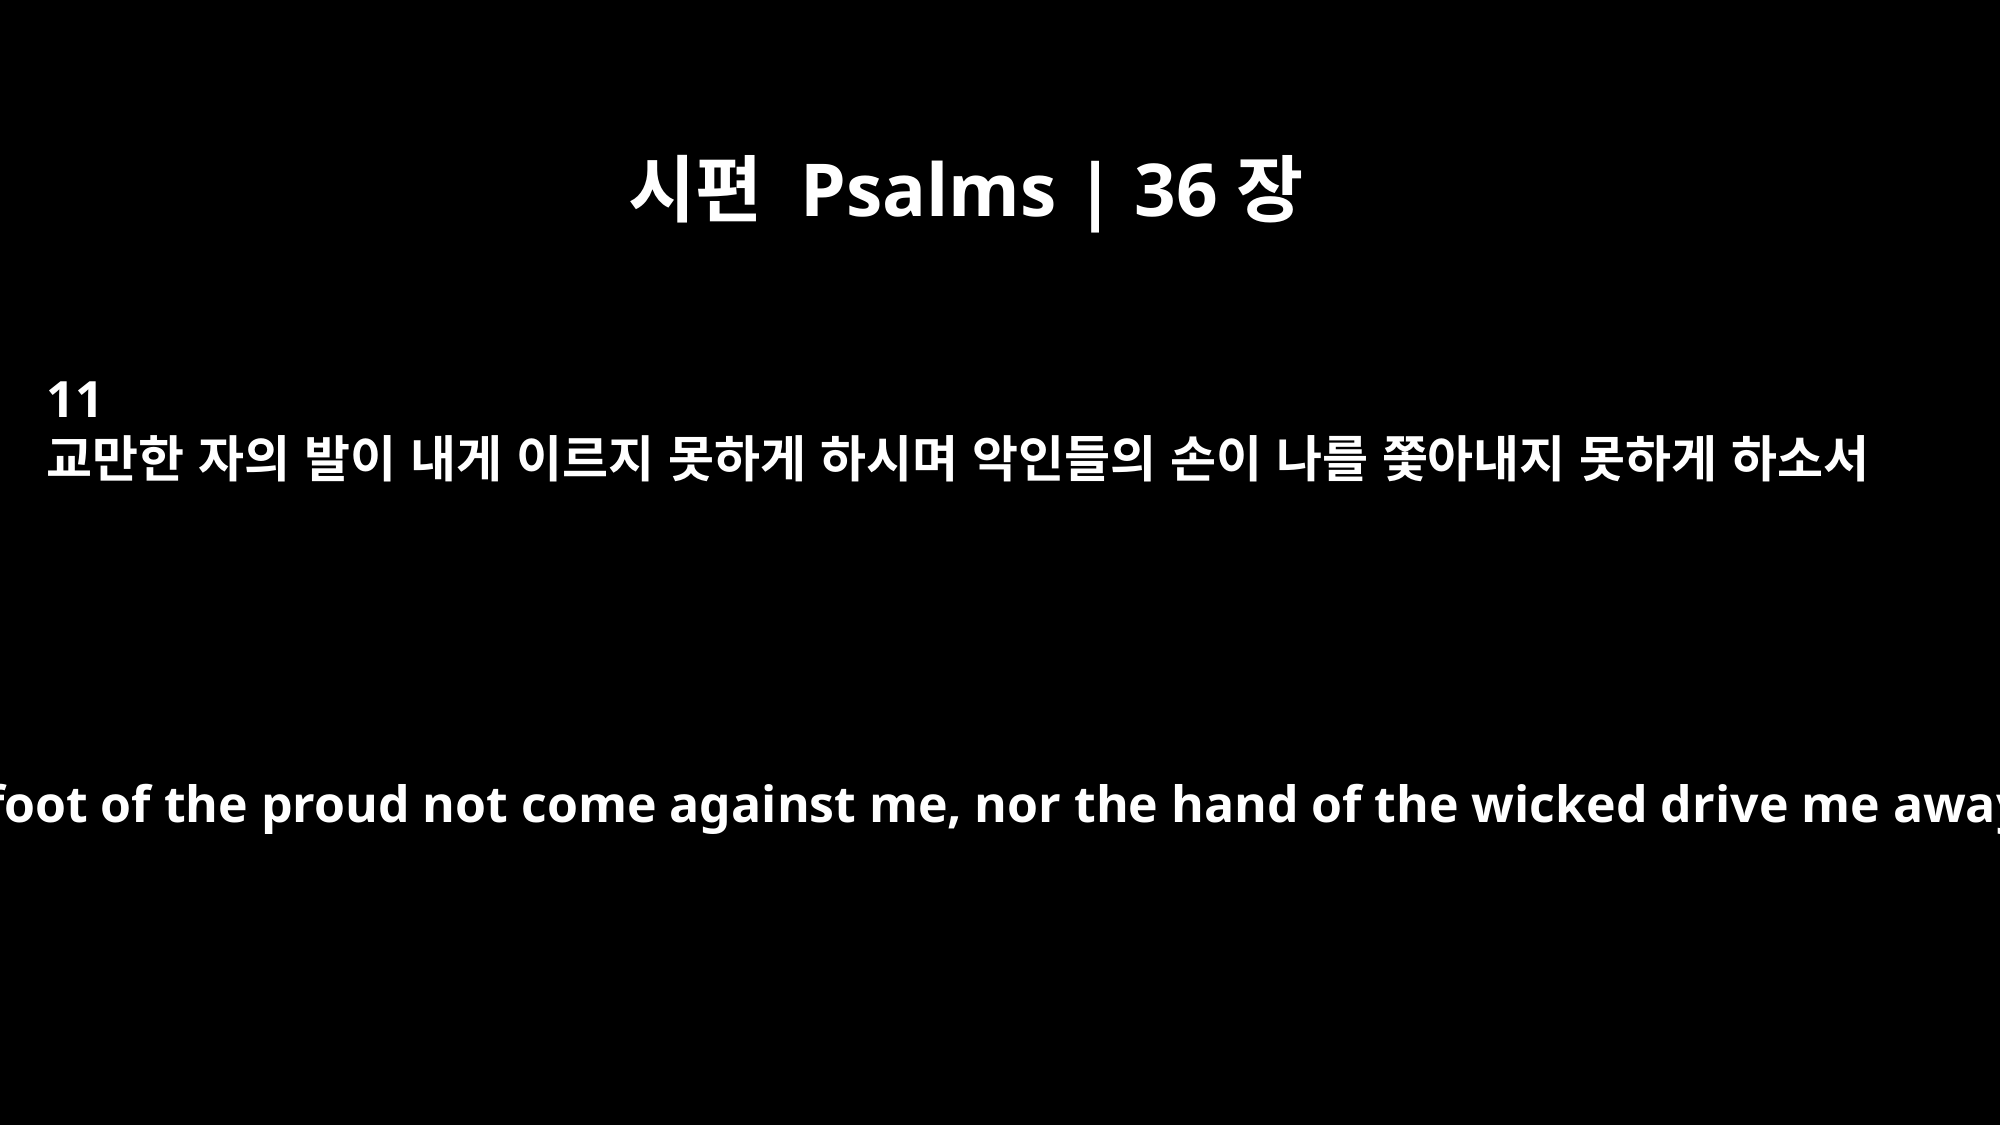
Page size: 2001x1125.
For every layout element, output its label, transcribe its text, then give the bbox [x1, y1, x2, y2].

text_box 시편 Psalms | 36장 [613, 136, 1319, 239]
text_box May the foot of the proud not come against me, nor the hand of the wicked drive me away. [0, 764, 2000, 840]
text_box 11 교만한 자의 발이 내게 이르지 못하게 하시며 악인들의 손이 나를 쫓아내지 못하게 하소서 [31, 359, 1886, 495]
